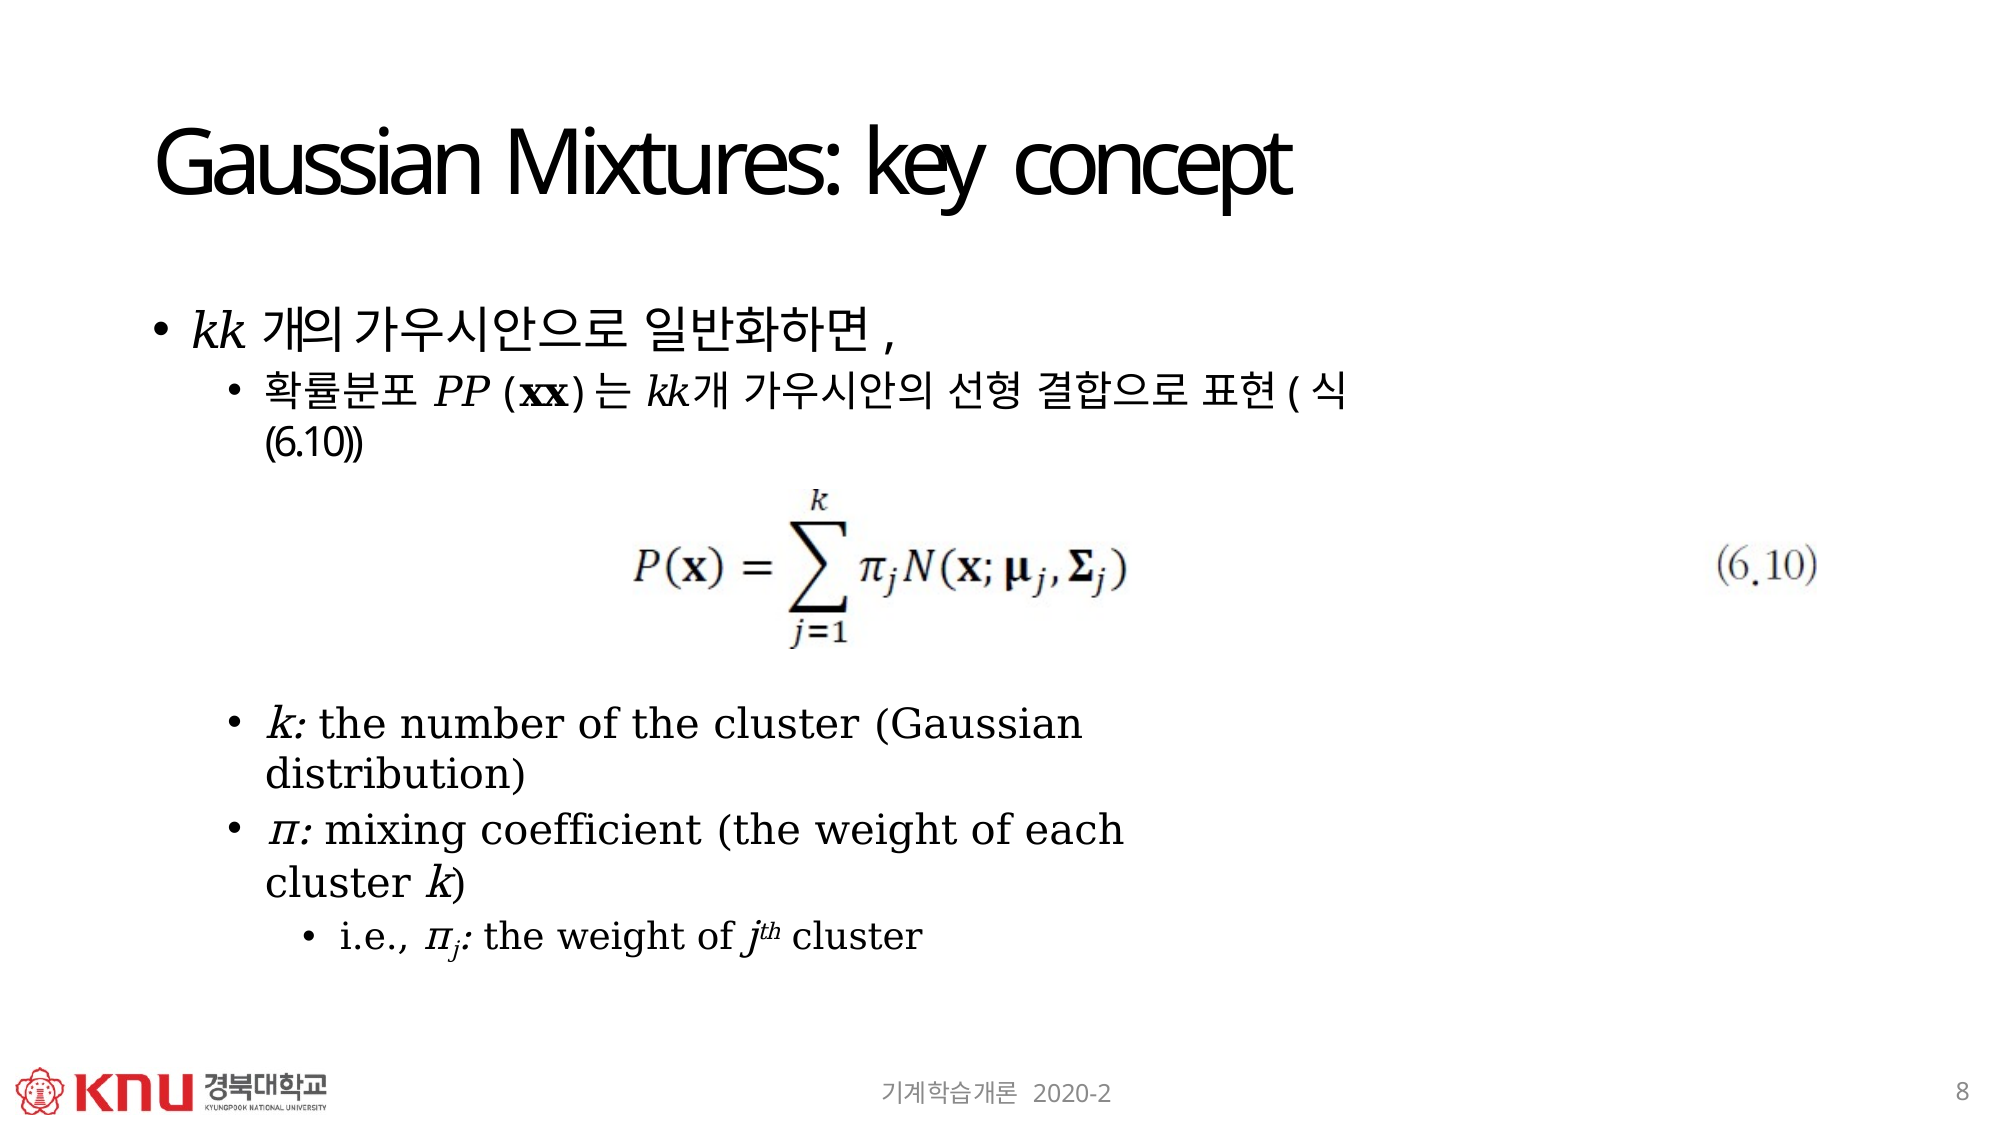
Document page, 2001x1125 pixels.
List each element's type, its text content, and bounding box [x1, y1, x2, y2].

footer 기계학습개론 2020-2 [878, 1073, 1121, 1125]
text_box k: the number of the cluster (Gaussian distribution) π: mixing coefficient (the weight of each cluster k) i.e., πj: the weight of jth cluster [221, 688, 1187, 962]
text_box 𝑘𝑘개의 가우시안으로 일반화하면, 확률분포 𝑃𝑃(𝐱𝐱)는 𝑘𝑘개 가우시안의 선형 결합으로 표현(식 (6.10)) [150, 289, 1406, 465]
text_box [632, 489, 1817, 649]
slide_number 8 [1949, 1071, 1990, 1125]
title Gaussian Mixtures: key concept [150, 100, 1514, 291]
picture [15, 1067, 327, 1115]
